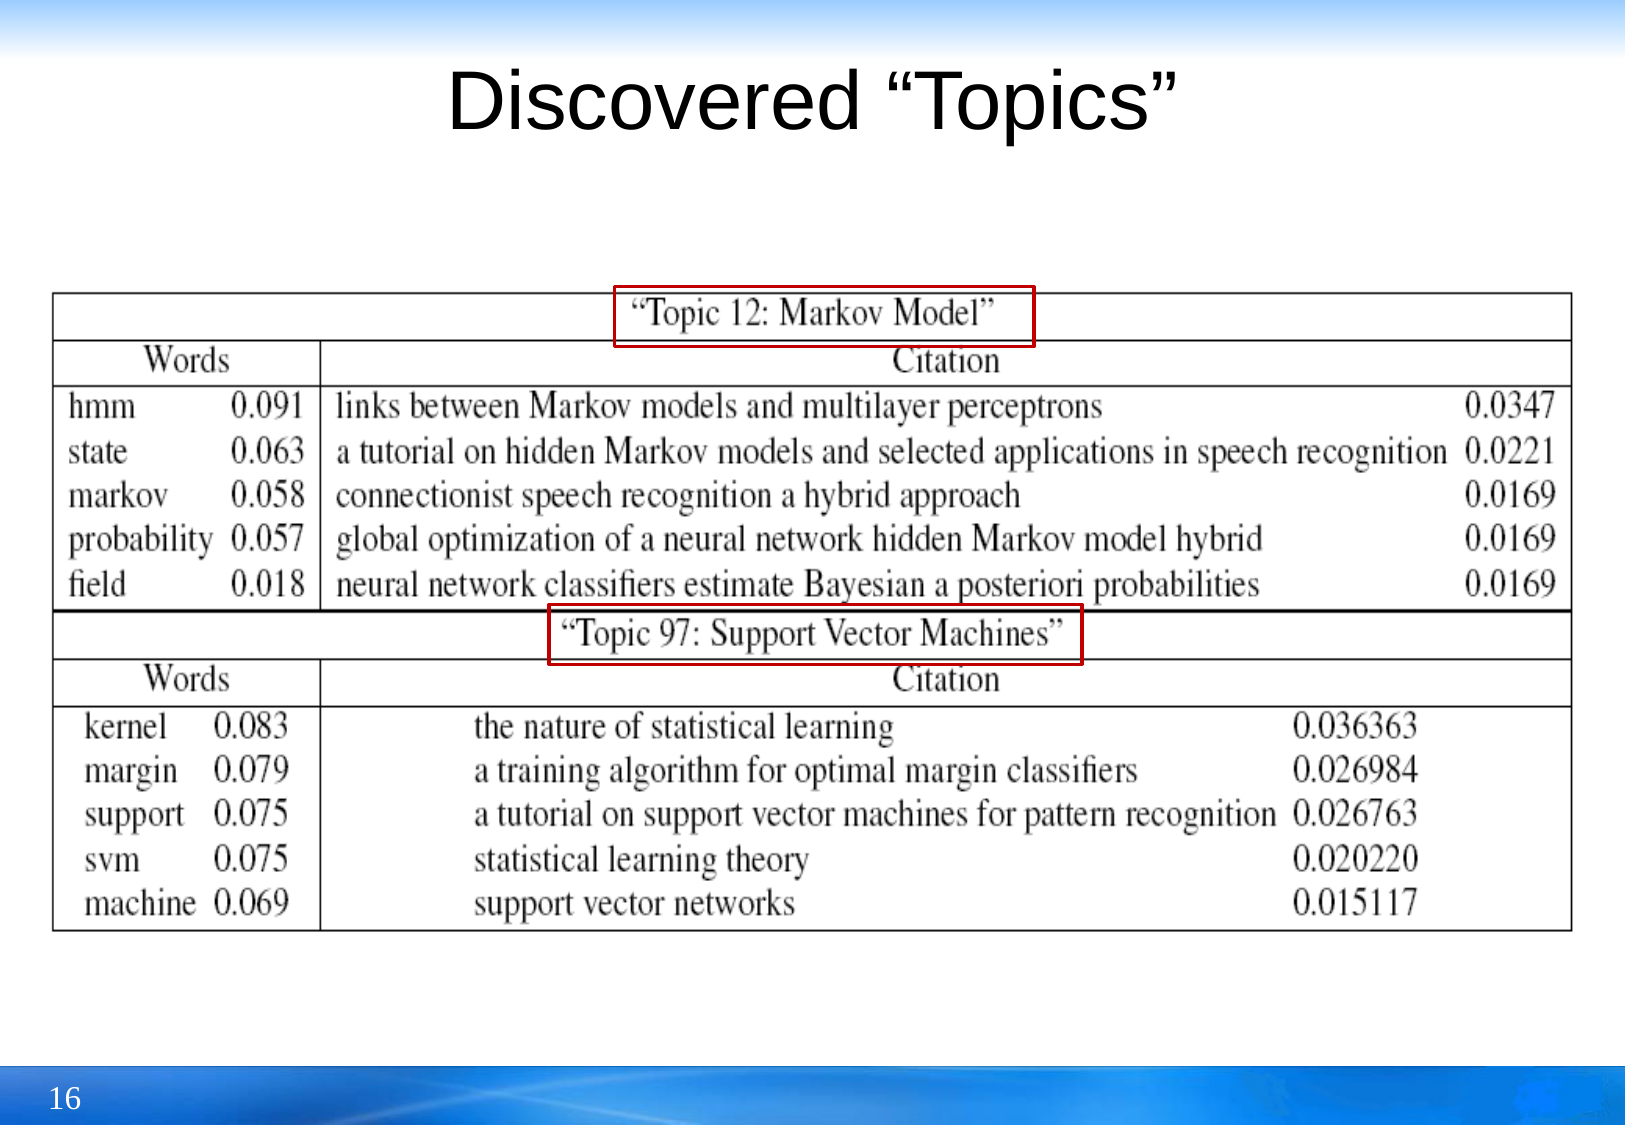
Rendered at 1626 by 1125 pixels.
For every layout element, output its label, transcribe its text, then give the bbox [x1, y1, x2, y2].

title Discovered “Topics” [44, 30, 1581, 162]
picture [43, 269, 1582, 952]
picture [0, 1066, 1625, 1125]
